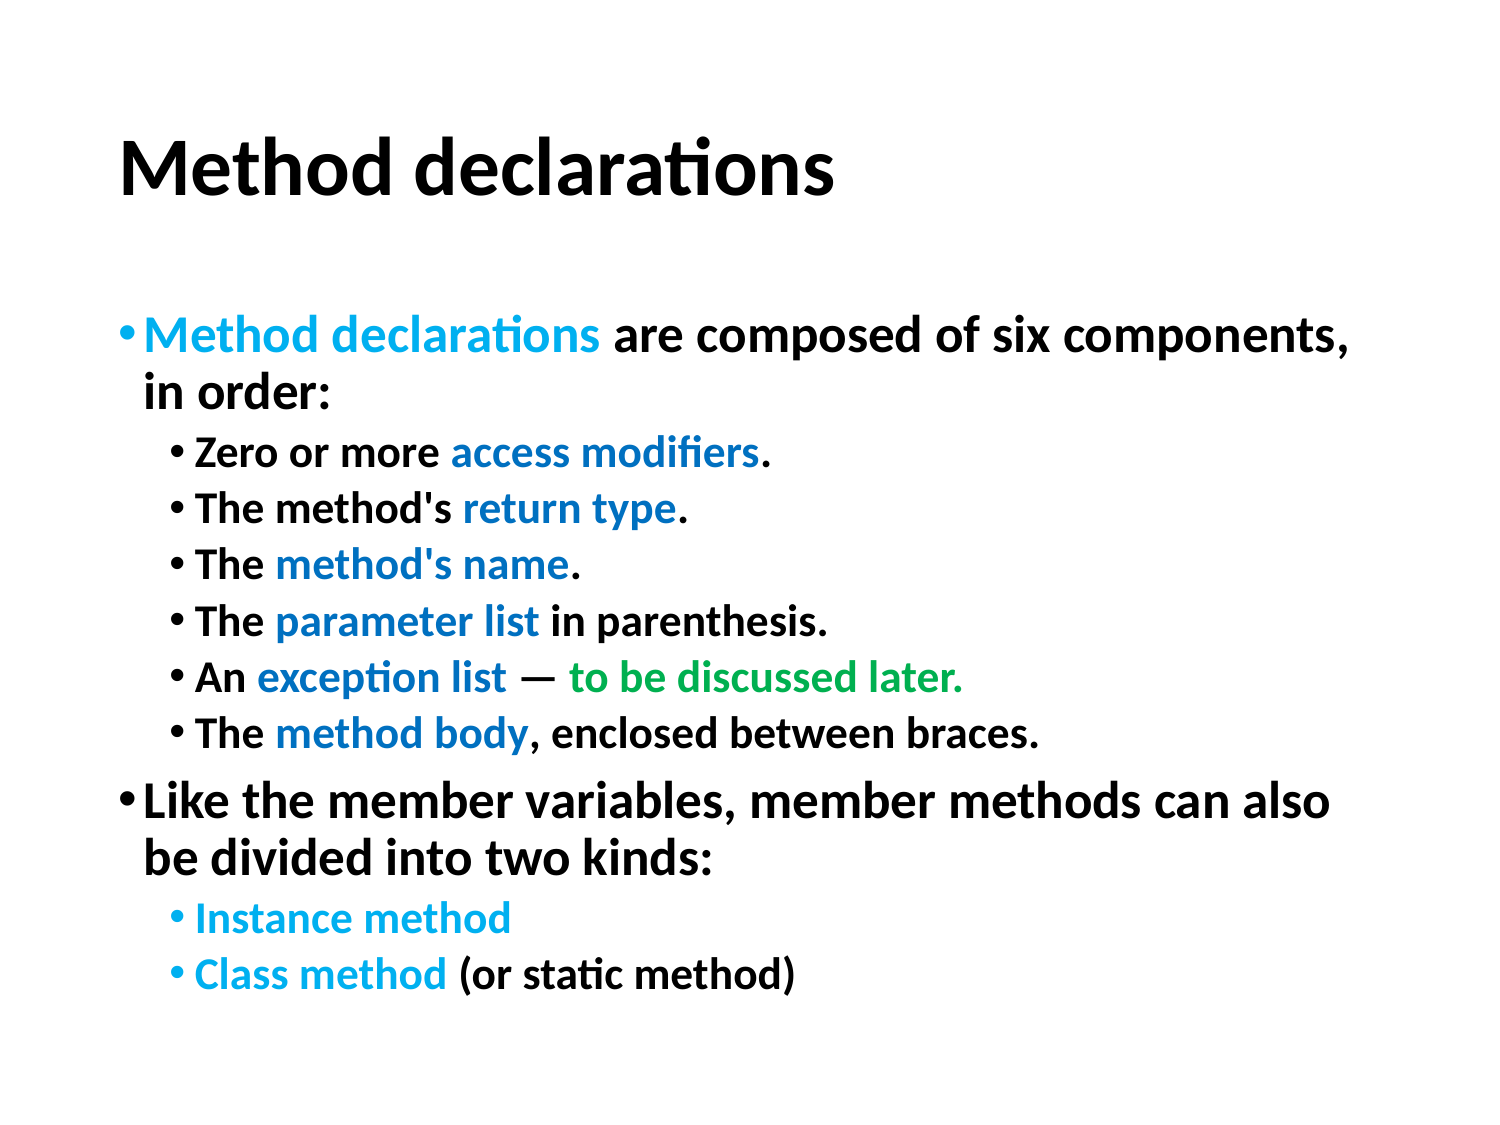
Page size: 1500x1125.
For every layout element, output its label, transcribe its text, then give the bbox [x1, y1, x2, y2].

title Method declarations [103, 59, 1397, 278]
list Method declarations are composed of six components, in order: Zero or more access modifiers. The method's return type. The method's name. The parameter list in parenthesis. An exception list — to be discussed later. The method body, enclosed between braces. Like the member variables, member methods can also be divided into two kinds: Instance method Class method (or static method) [103, 299, 1397, 1014]
